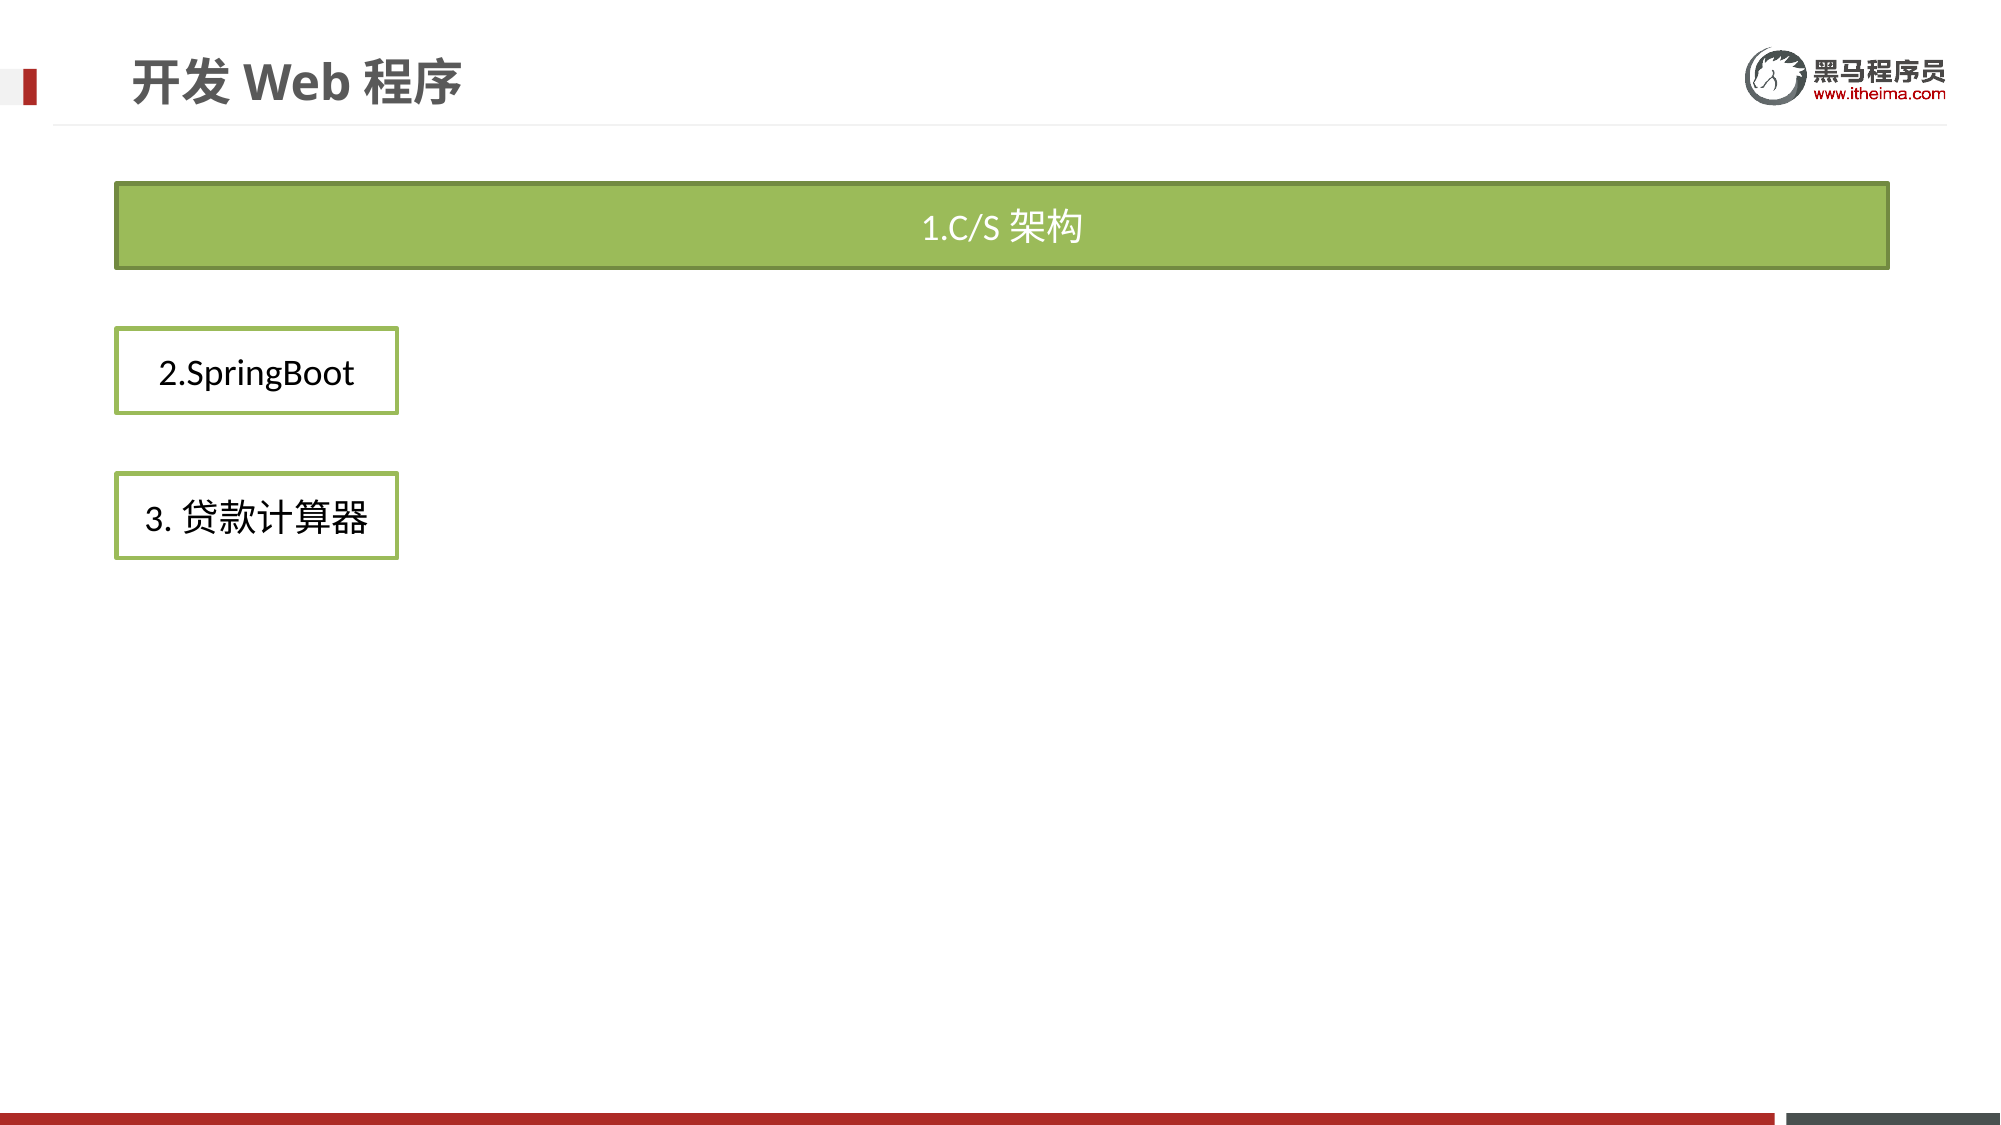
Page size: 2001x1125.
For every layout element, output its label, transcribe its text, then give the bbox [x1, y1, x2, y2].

text_box 2.SpringBoot [114, 326, 399, 415]
title 开发Web程序 [116, 38, 1556, 124]
text_box 1.C/S架构 [114, 181, 1890, 270]
picture [1744, 46, 1946, 106]
text_box 3.贷款计算器 [114, 471, 399, 560]
